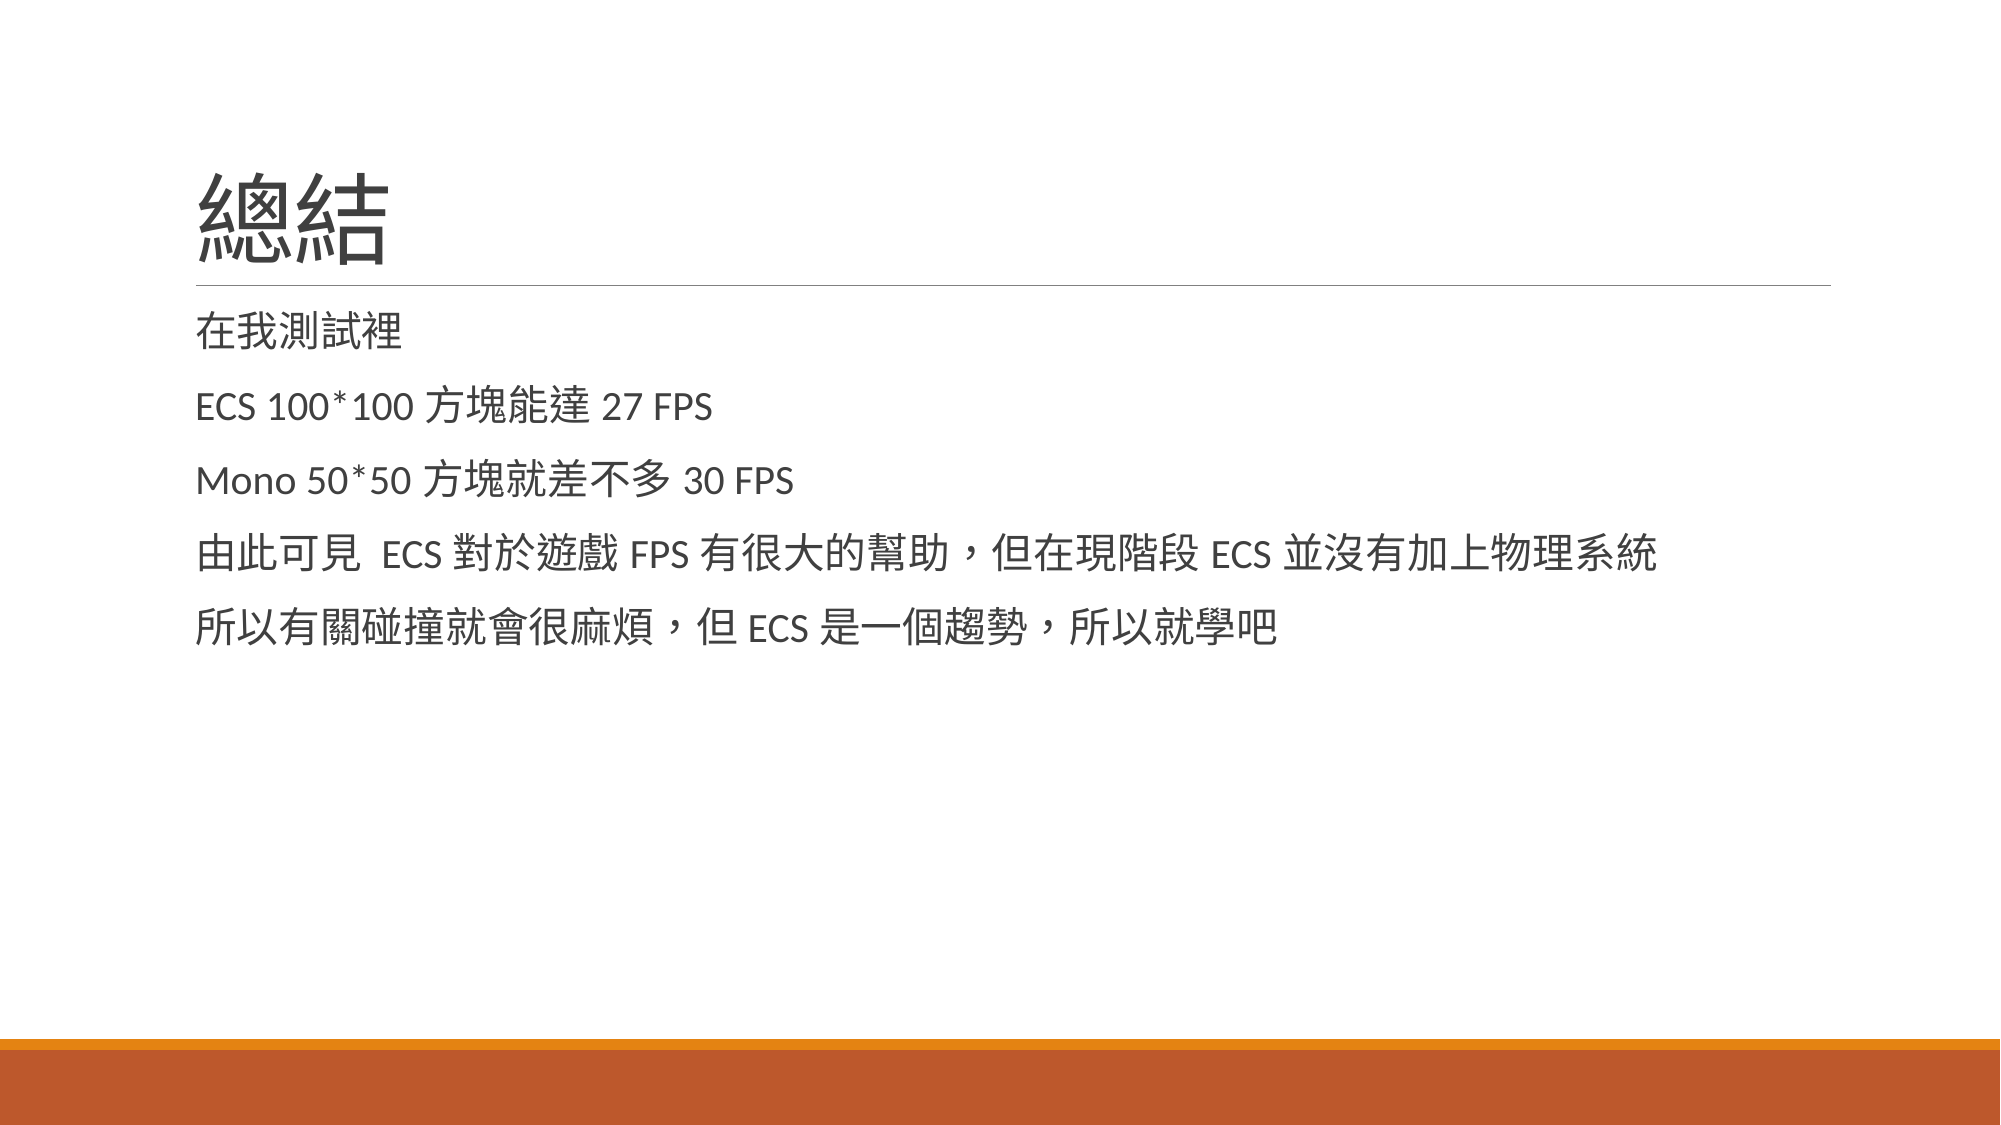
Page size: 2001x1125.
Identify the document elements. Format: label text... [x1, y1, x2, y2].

title 總結 [180, 47, 1830, 285]
list 在我測試裡 ECS 100*100方塊能達27 FPS Mono 50*50方塊就差不多30 FPS 由此可見 ECS對於遊戲FPS有很大的幫助，但在現階段ECS並沒有加上物理系統 所以有關碰撞就會很麻煩，但ECS是一個趨勢，所以就學吧 [180, 302, 1830, 963]
